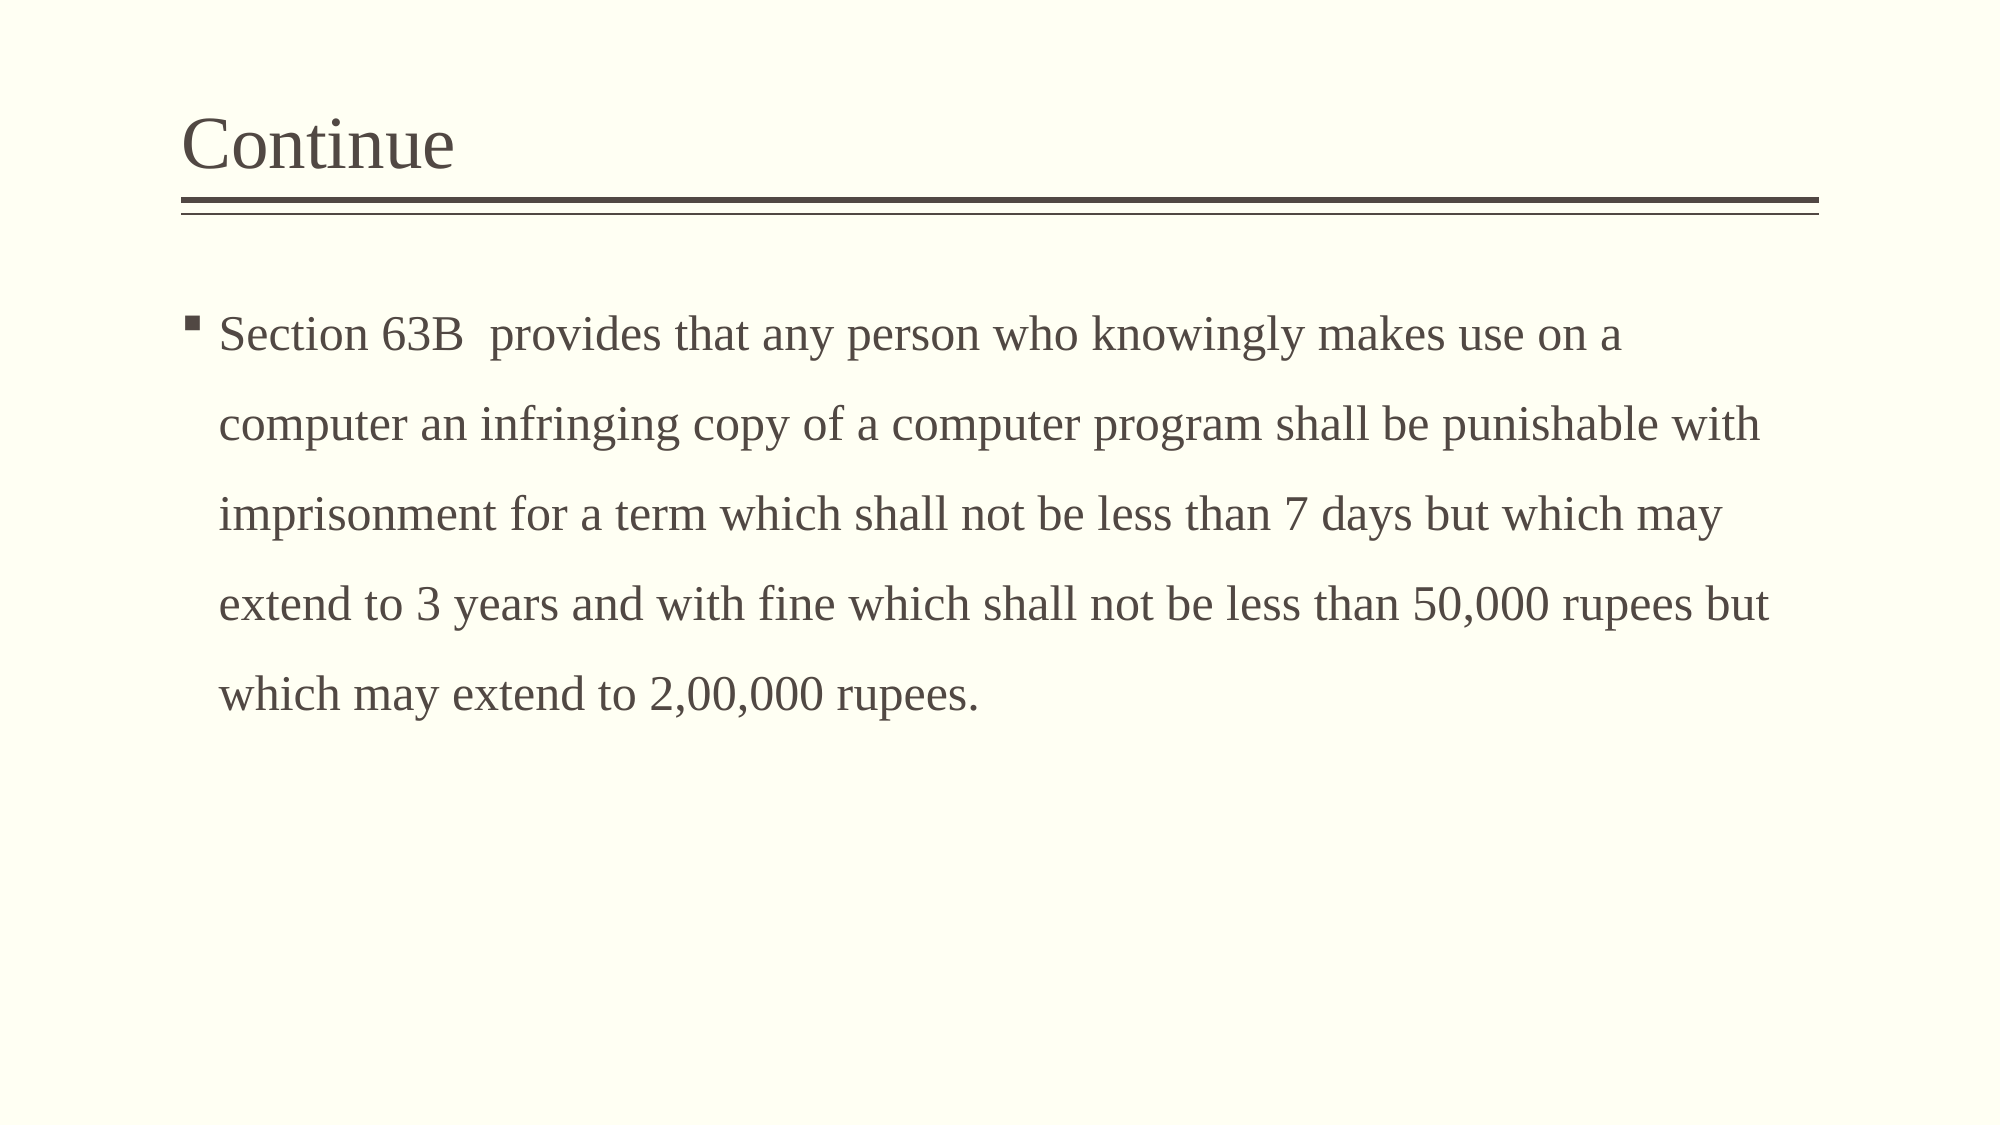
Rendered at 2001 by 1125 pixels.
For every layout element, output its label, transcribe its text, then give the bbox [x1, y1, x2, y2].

title Continue [181, 12, 1819, 193]
list Section 63B provides that any person who knowingly makes use on a computer an infringing copy of a computer program shall be punishable with imprisonment for a term which shall not be less than 7 days but which may extend to 3 years and with fine which shall not be less than 50,000 rupees but which may extend to 2,00,000 rupees. [181, 262, 1819, 1013]
